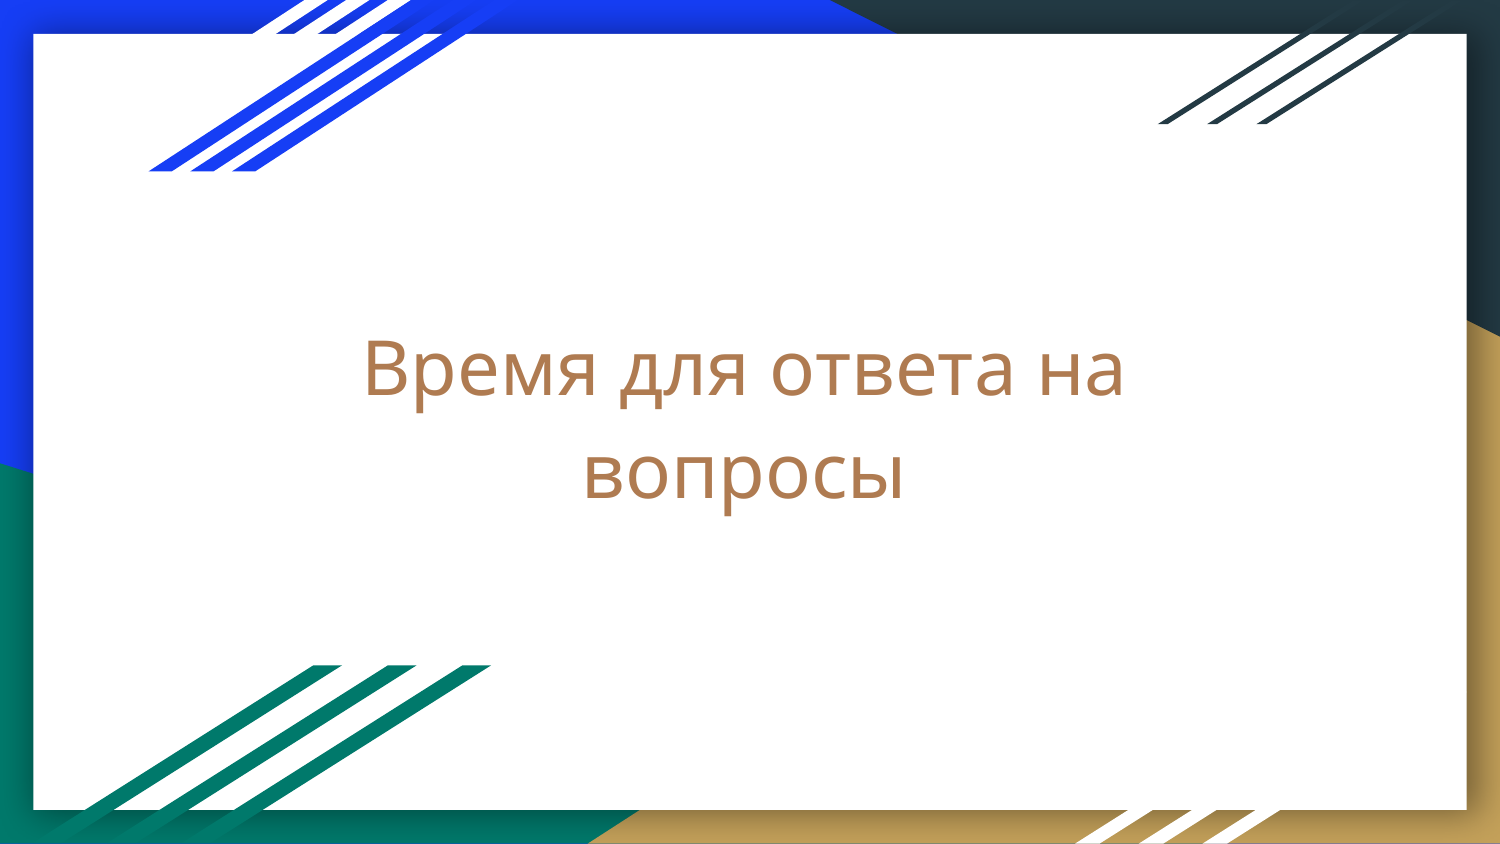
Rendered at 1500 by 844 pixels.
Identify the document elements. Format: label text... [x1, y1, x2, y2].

title Время для ответа на вопросы [304, 298, 1185, 537]
